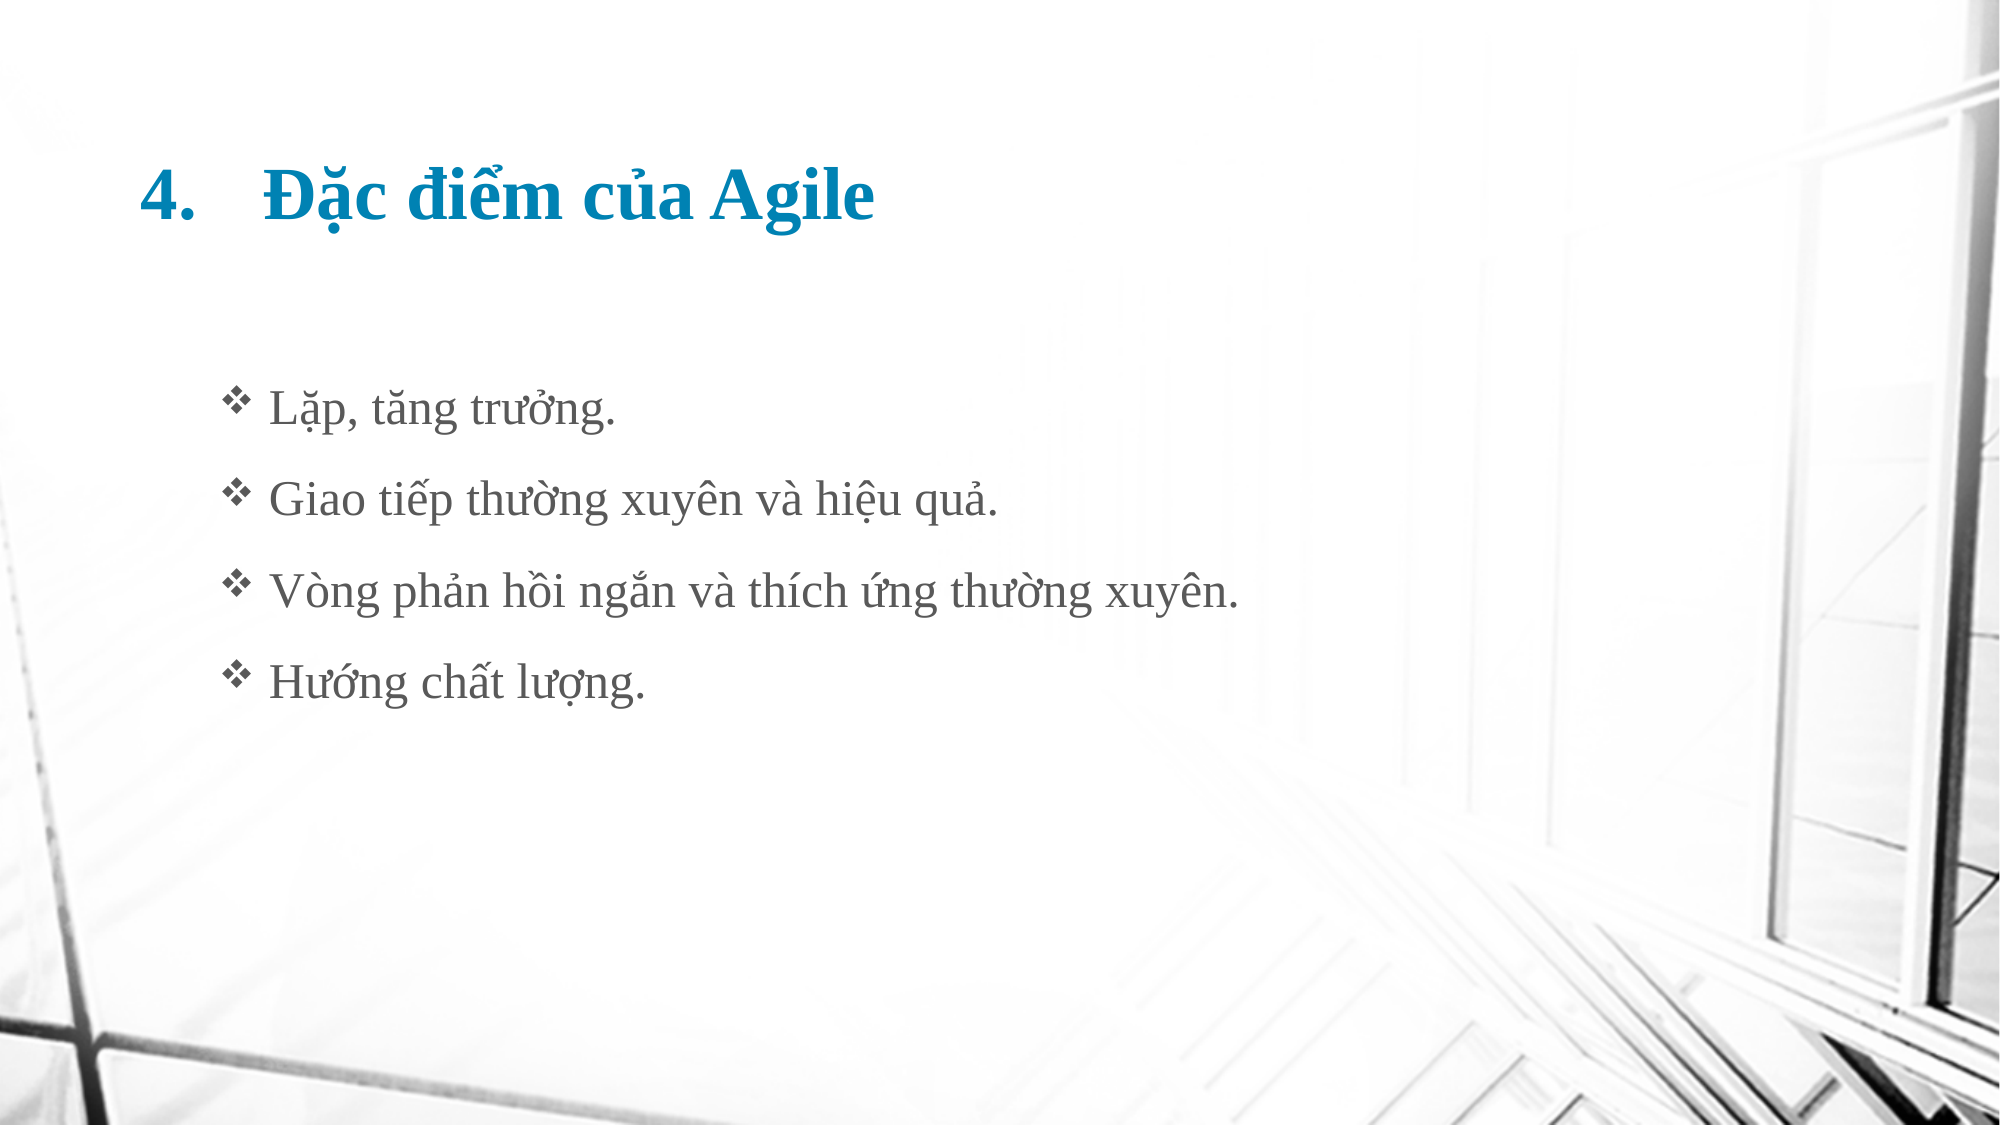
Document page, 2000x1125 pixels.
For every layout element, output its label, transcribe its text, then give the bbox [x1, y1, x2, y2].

list Lặp, tăng trưởng. Giao tiếp thường xuyên và hiệu quả. Vòng phản hồi ngắn và thích ứng thường xuyên. Hướng chất lượng. [196, 373, 1622, 1061]
title Đặc điểm của Agile [125, 66, 1551, 242]
picture [0, 0, 2000, 1125]
